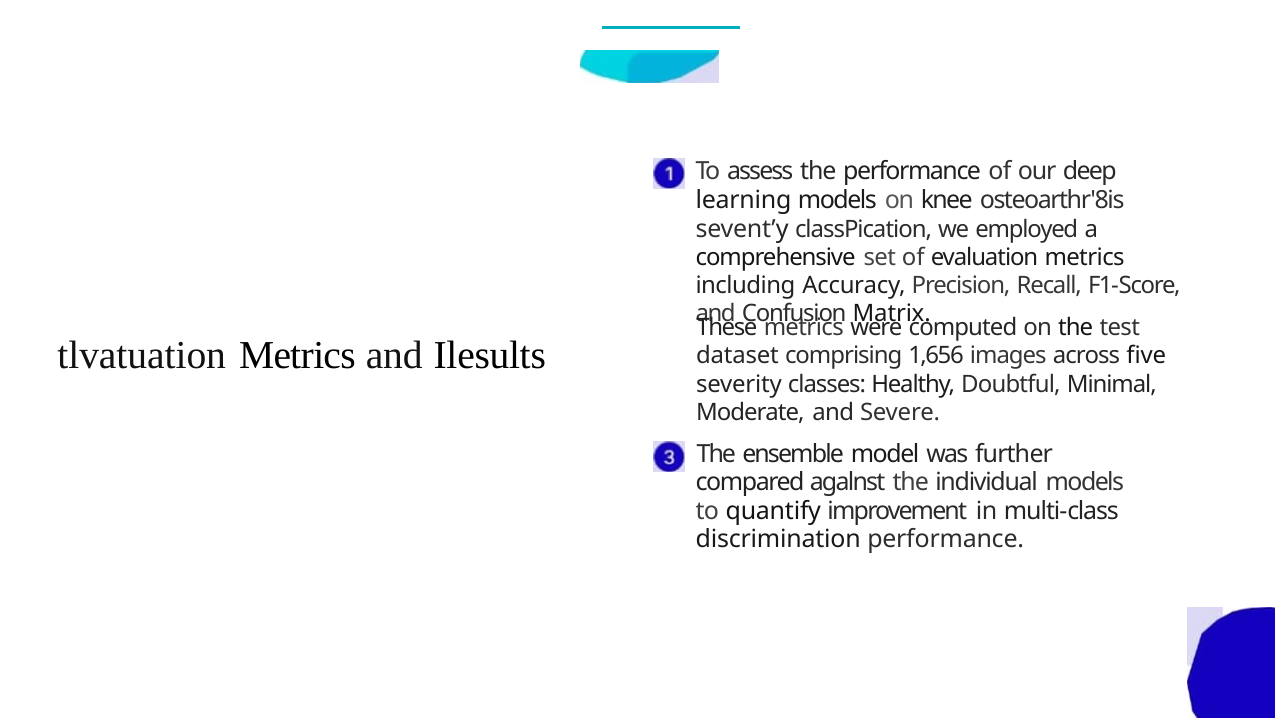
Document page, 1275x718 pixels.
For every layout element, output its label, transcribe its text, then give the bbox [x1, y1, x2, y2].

text_box tlvatuation Metrics and Ilesults [55, 327, 554, 377]
picture [580, 50, 719, 83]
picture [1187, 607, 1275, 718]
picture [653, 158, 685, 189]
text_box These metrics were computed on the test dataset comprising 1,656 images across five severity classes: Healthy, Doubtful, Minimal, Moderate, and Severe. The ensemble model was further compared agalnst the individual models to quantify improvement in multi-class discrimination performance. [693, 310, 1198, 554]
picture [653, 441, 685, 472]
title To assess the performance of our deep learning models on knee osteoarthr'8is sevent’y classPication, we employed a comprehensive set of evaluation metrics including Accuracy, Precision, Recall, F1-Score, and Confusion Matrix. [693, 153, 1188, 310]
